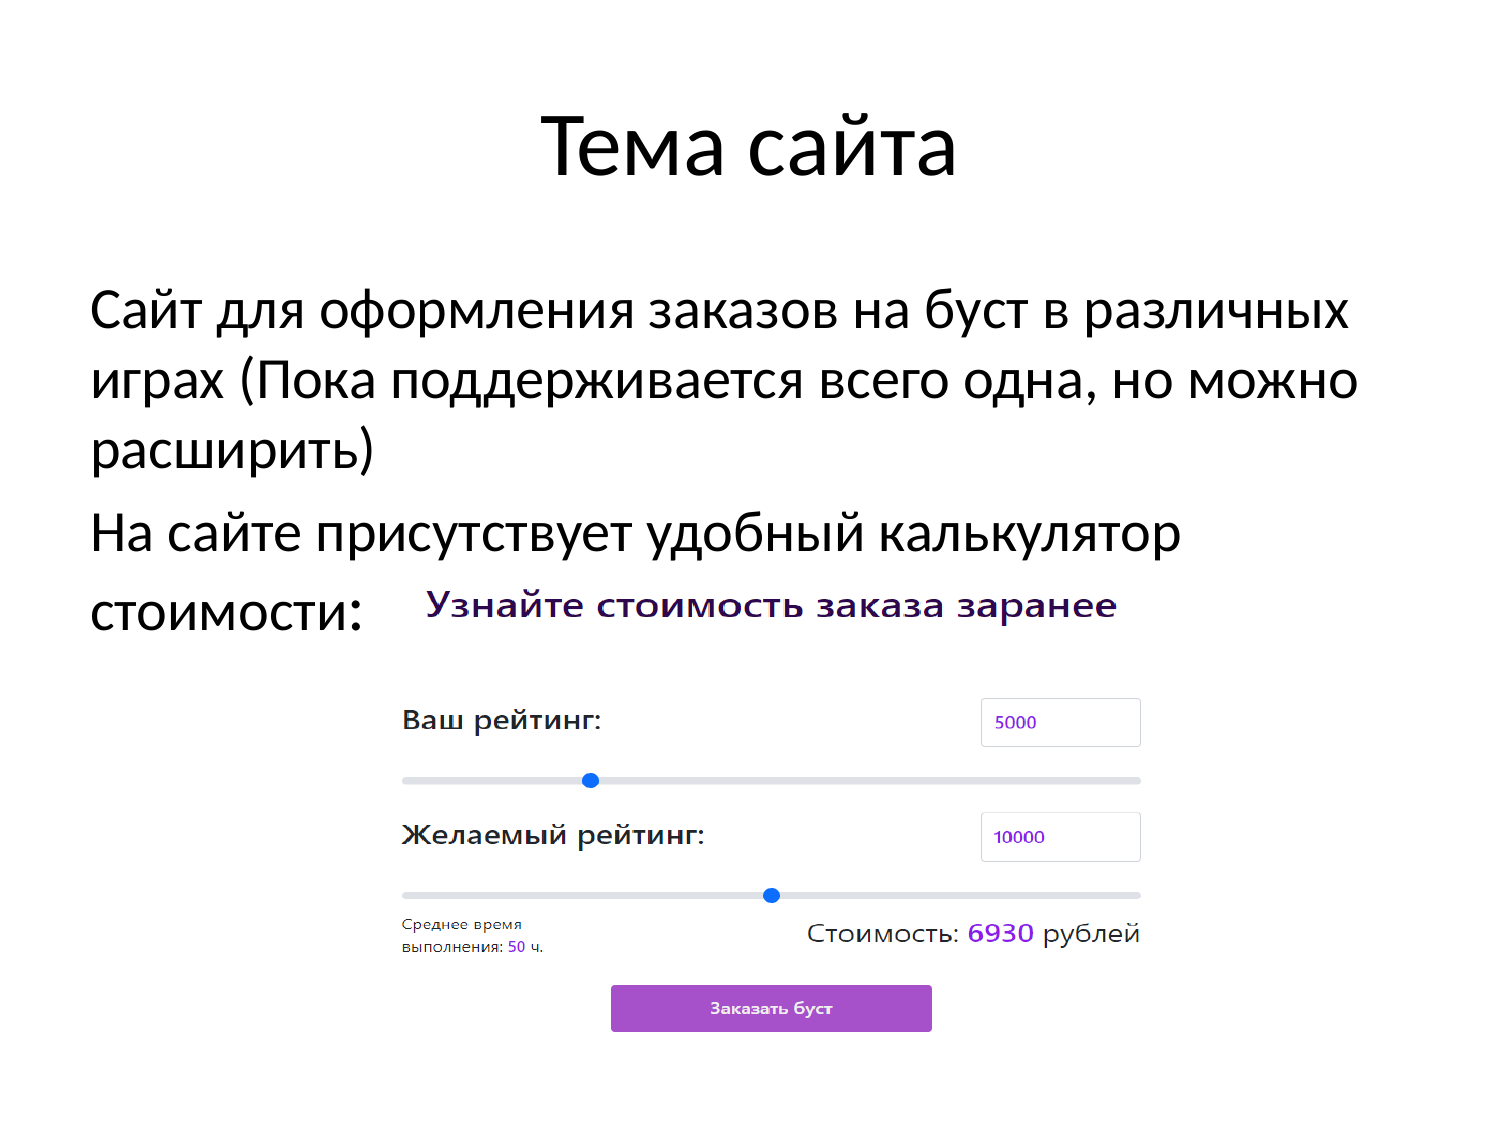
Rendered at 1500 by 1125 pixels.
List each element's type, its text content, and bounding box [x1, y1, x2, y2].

list Сайт для оформления заказов на буст в различных играх (Пока поддерживается всего одна, но можно расширить) На сайте присутствует удобный калькулятор стоимости: [75, 262, 1425, 1005]
picture [378, 573, 1176, 1066]
title Тема сайта [75, 45, 1425, 233]
